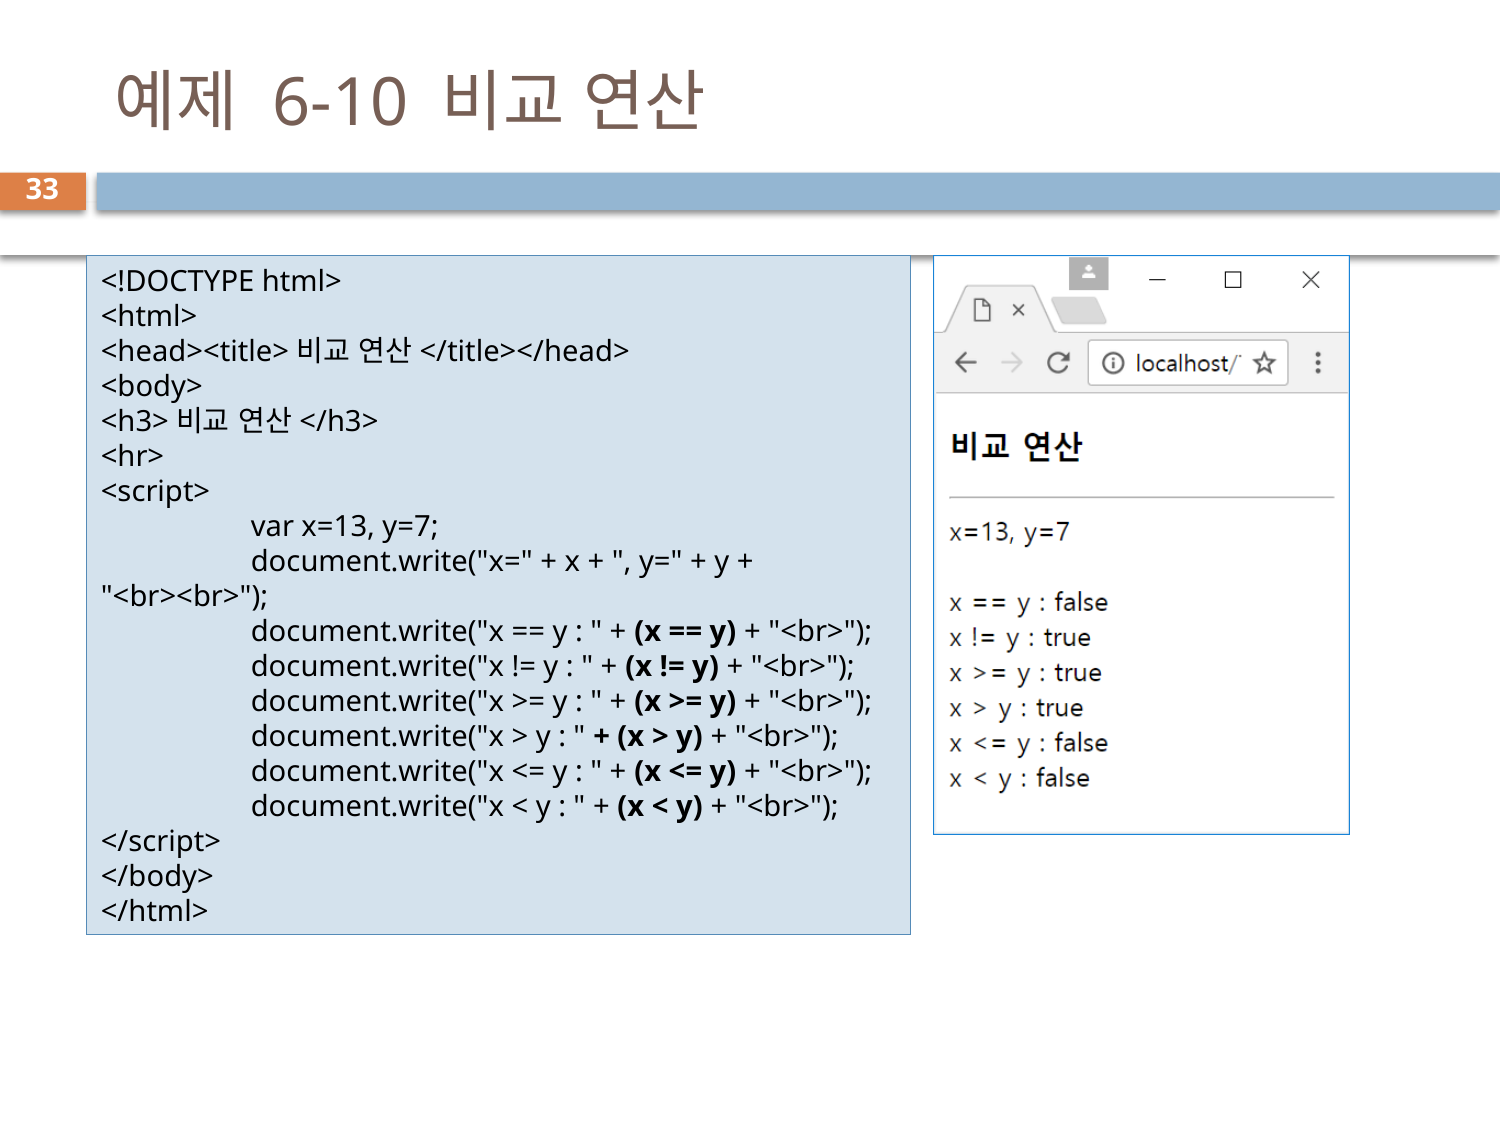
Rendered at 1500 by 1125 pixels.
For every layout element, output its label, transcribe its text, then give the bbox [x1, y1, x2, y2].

title 예제 6-10 비교 연산 [99, 37, 1438, 161]
slide_number 33 [0, 170, 87, 211]
text_box <!DOCTYPE html> <html> <head><title>비교 연산</title></head> <body> <h3>비교 연산</h3> <hr> <script> var x=13, y=7; document.write("x=" + x + ", y=" + y + "<br><br>"); document.write("x == y : " + (x == y) + "<br>"); document.write("x != y : " + (x != y) + "<br>"); document.write("x >= y : " + (x >= y) + "<br>"); document.write("x > y : " + (x > y) + "<br>"); document.write("x <= y : " + (x <= y) + "<br>"); document.write("x < y : " + (x < y) + "<br>"); </script> </body> </html> [86, 255, 911, 935]
picture [932, 255, 1350, 835]
